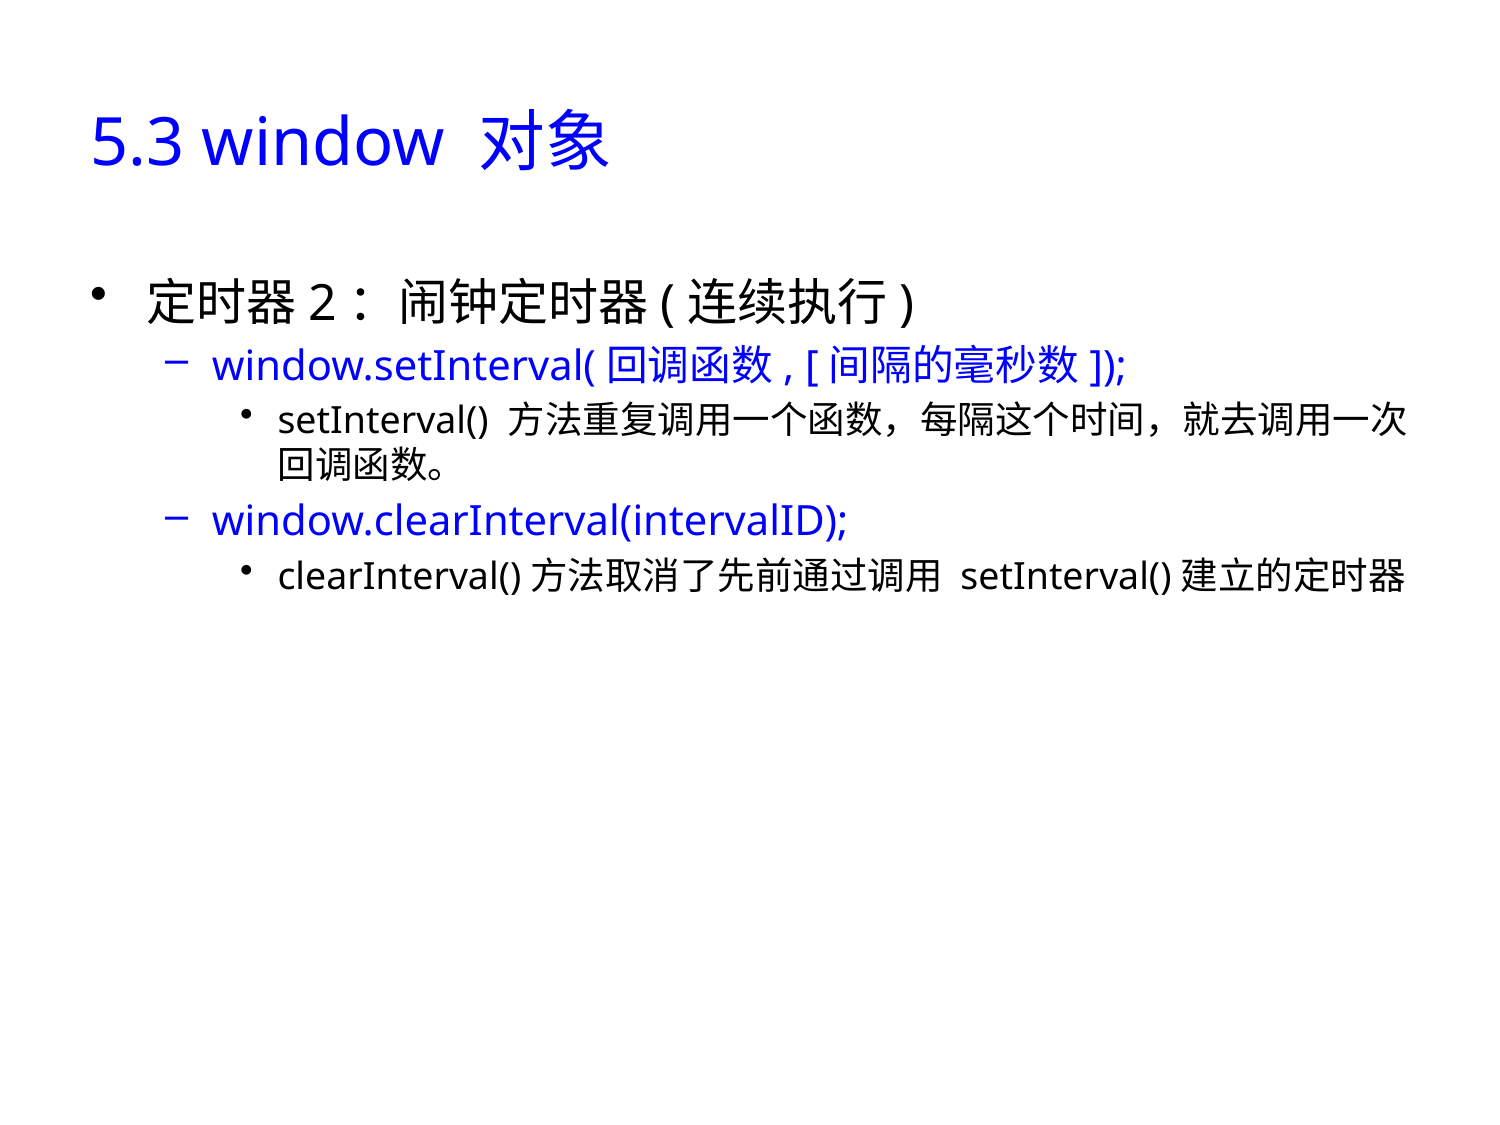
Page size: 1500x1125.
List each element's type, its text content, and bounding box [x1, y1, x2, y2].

title 5.3 window 对象 [75, 45, 1425, 233]
list 定时器2：闹钟定时器(连续执行) window.setInterval(回调函数, [间隔的毫秒数]); setInterval() 方法重复调用一个函数，每隔这个时间，就去调用一次回调函数。 window.clearInterval(intervalID); clearInterval()方法取消了先前通过调用 setInterval()建立的定时器 [75, 262, 1425, 1005]
